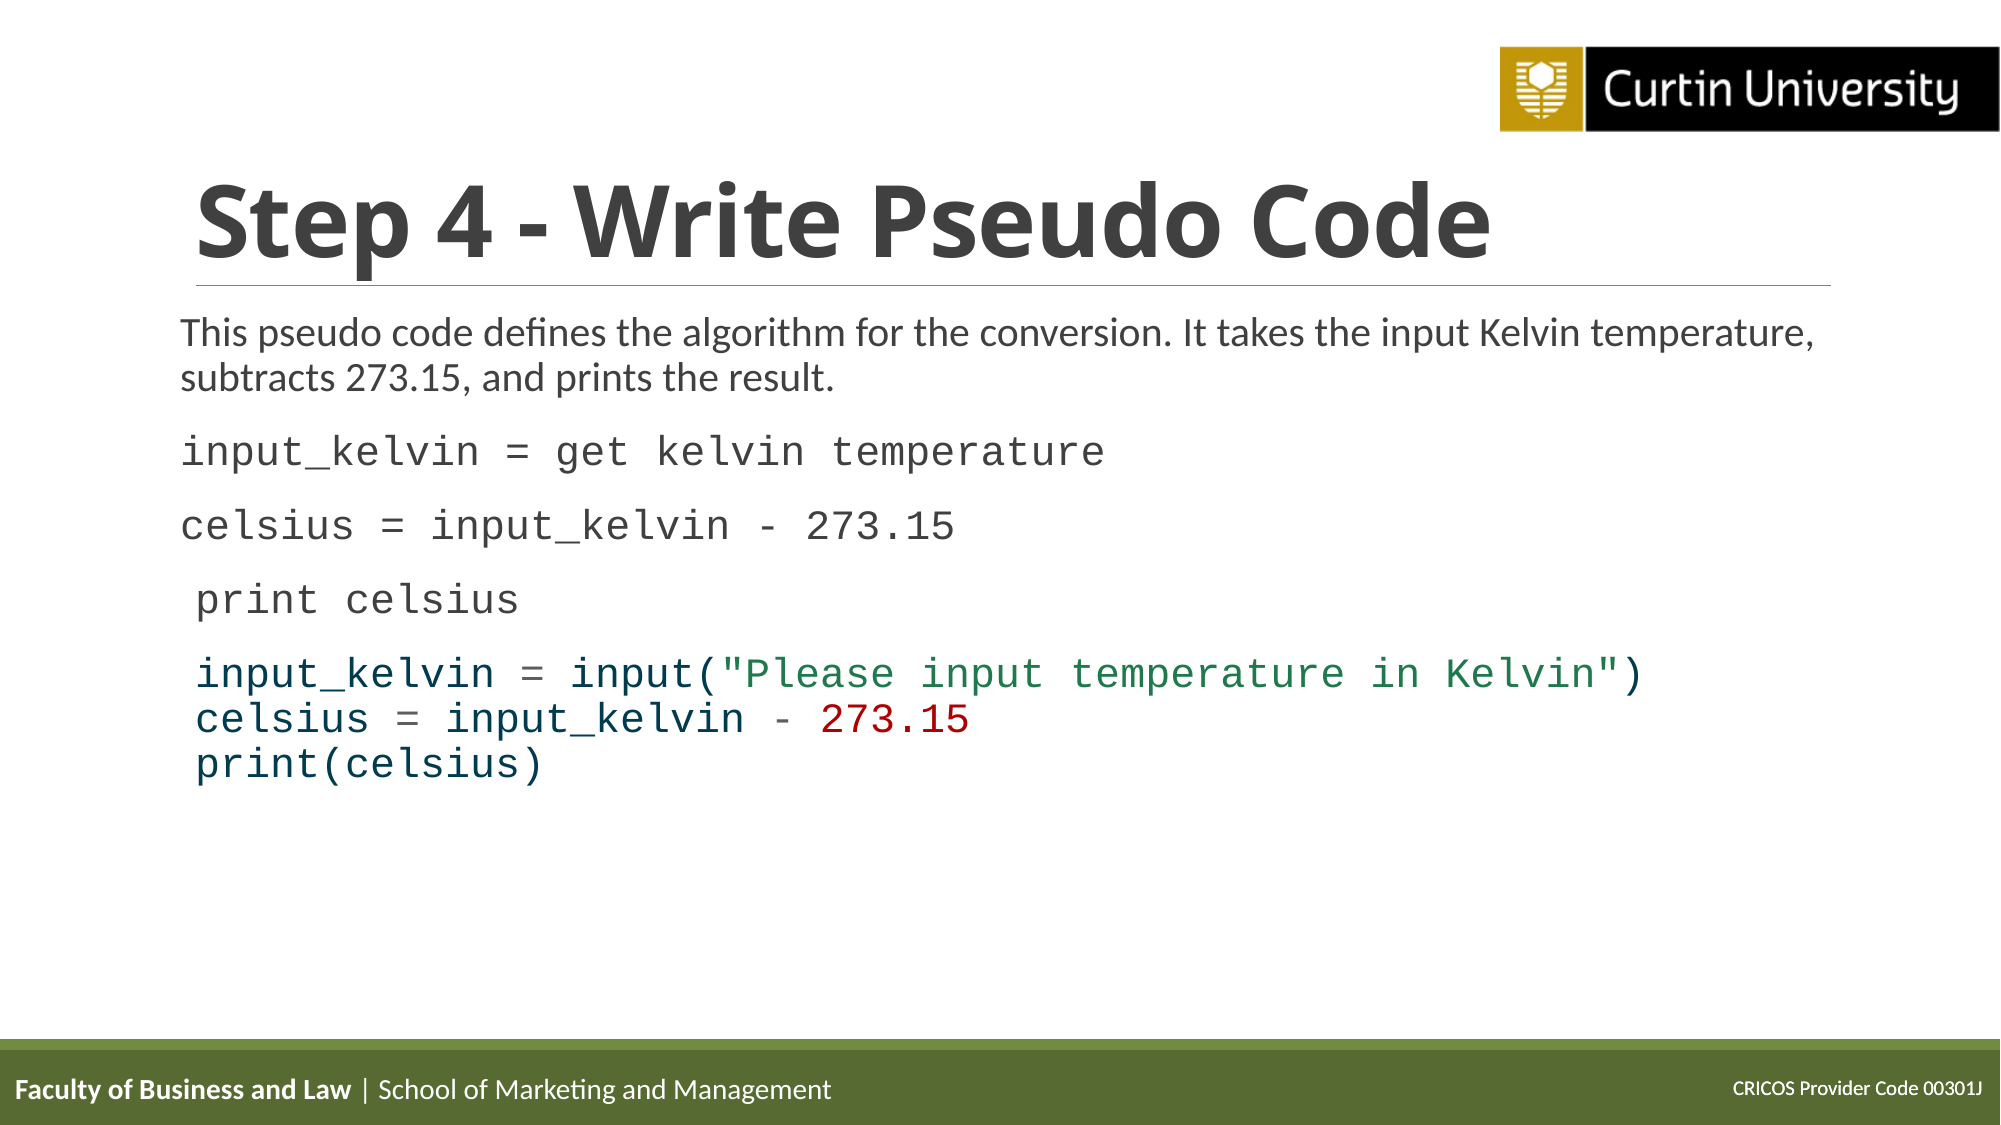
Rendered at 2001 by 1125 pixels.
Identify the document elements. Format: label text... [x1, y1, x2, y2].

footer Faculty of Business and Law | School of Marketing and Management [0, 1057, 1646, 1118]
list This pseudo code defines the algorithm for the conversion. It takes the input Kelvin temperature, subtracts 273.15, and prints the result. input_kelvin = get kelvin temperature celsius = input_kelvin - 273.15 print celsius input_kelvin = input("Please input temperature in Kelvin") celsius = input_kelvin - 273.15 print(celsius) [180, 302, 1830, 963]
title Step 4 - Write Pseudo Code [180, 47, 1830, 285]
picture [1500, 46, 2000, 132]
